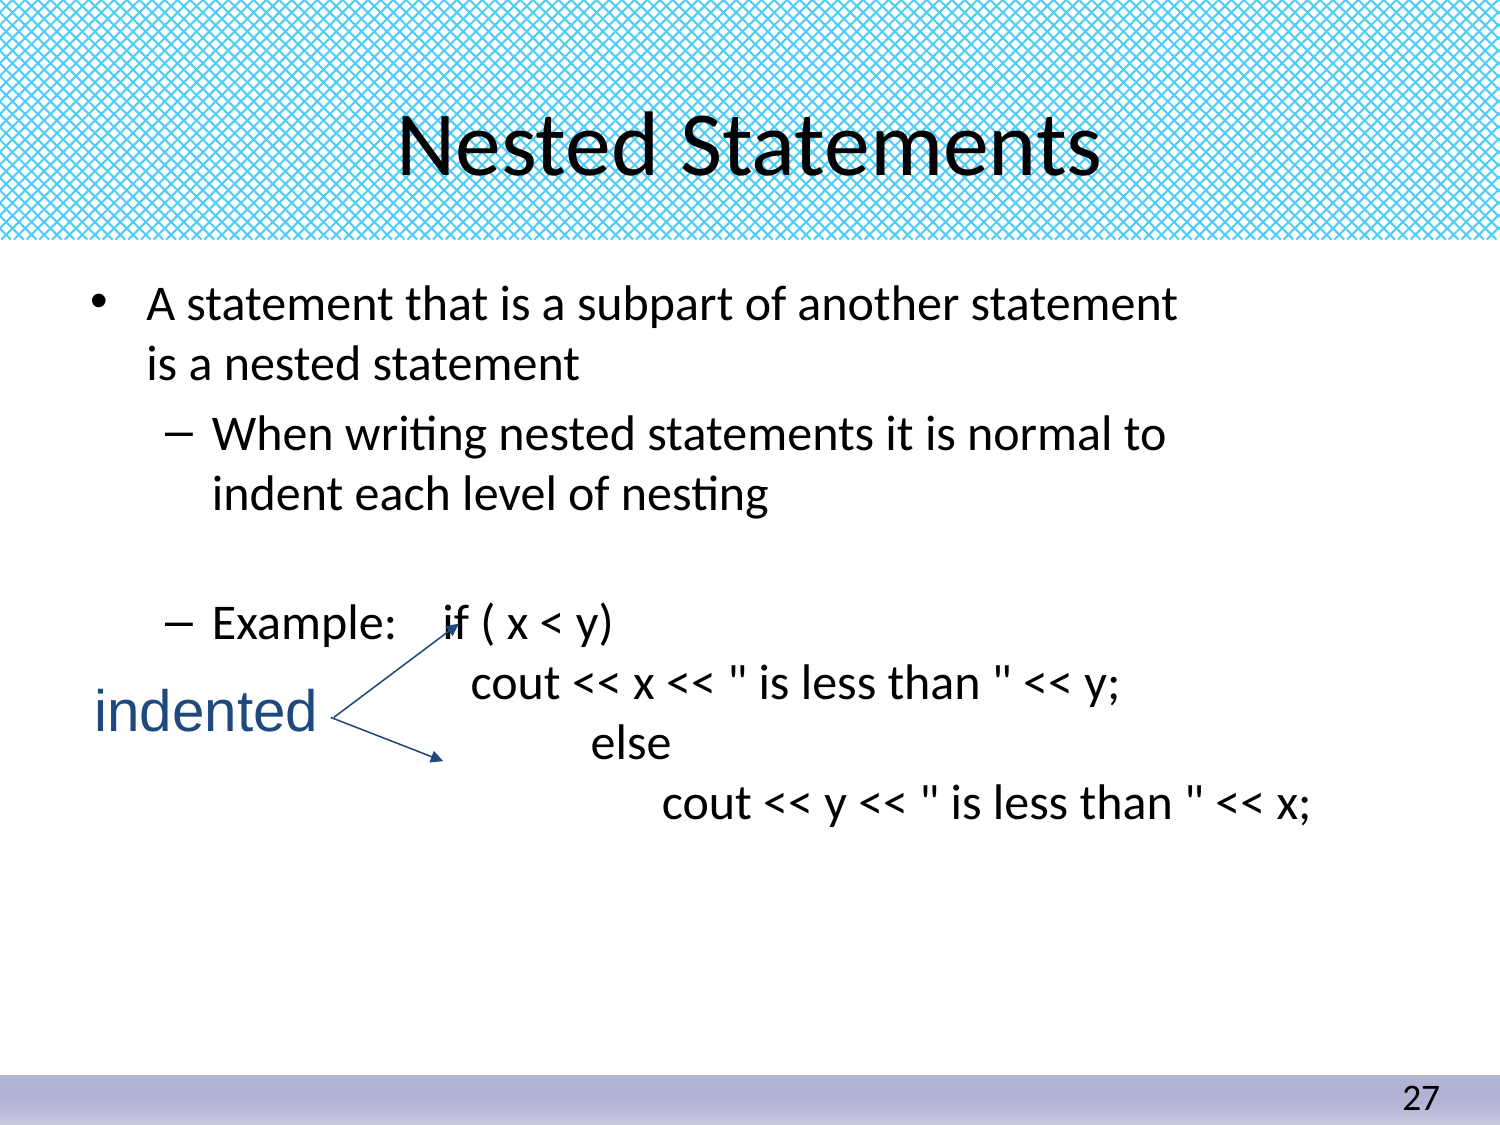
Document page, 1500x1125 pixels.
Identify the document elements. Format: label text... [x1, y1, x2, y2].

text_box [333, 623, 459, 718]
text_box [330, 717, 444, 763]
list A statement that is a subpart of another statement is a nested statement When writing nested statements it is normal to indent each level of nesting Example: if ( x < y) cout << x << " is less than " << y; else cout << y << " is less than " << x; [75, 262, 1425, 1005]
title Nested Statements [75, 45, 1425, 233]
text_box indented [79, 665, 334, 751]
